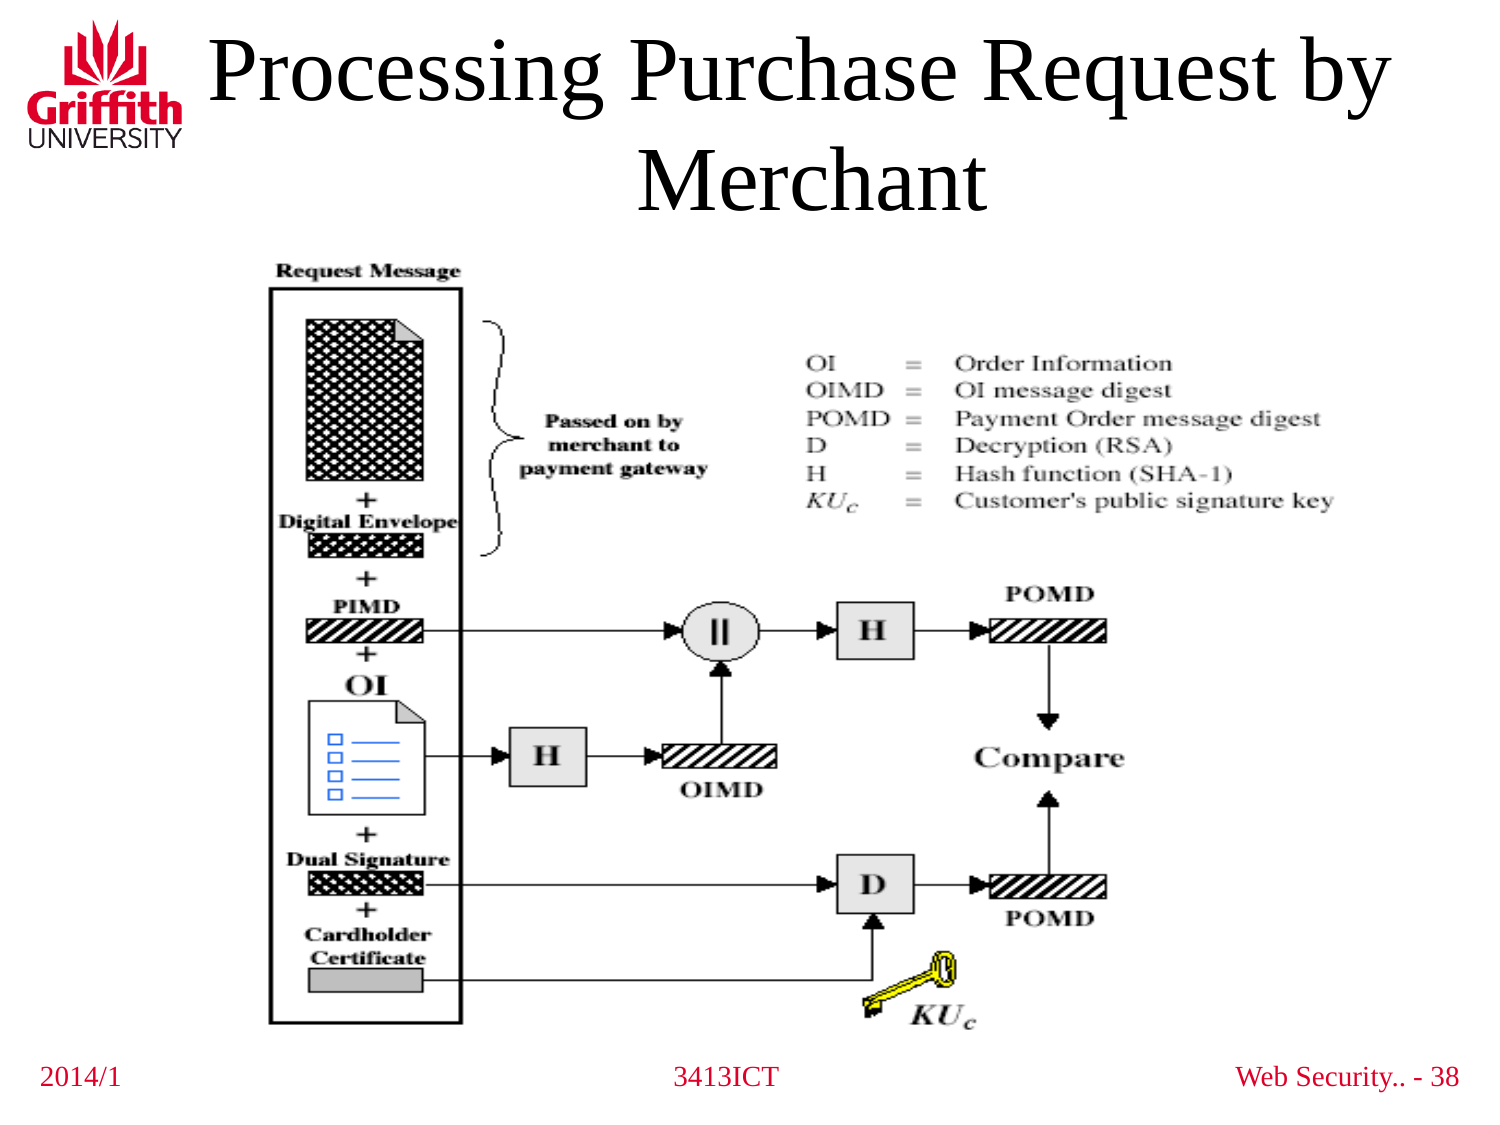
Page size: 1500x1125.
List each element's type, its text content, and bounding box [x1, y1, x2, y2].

slide_number 2014/1 [24, 1049, 338, 1101]
slide_number Web Security.. - 38 [1049, 1049, 1476, 1101]
title Processing Purchase Request by Merchant [187, 24, 1438, 213]
footer 3413ICT [430, 1060, 1022, 1101]
picture [23, 15, 186, 151]
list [229, 249, 1377, 1051]
